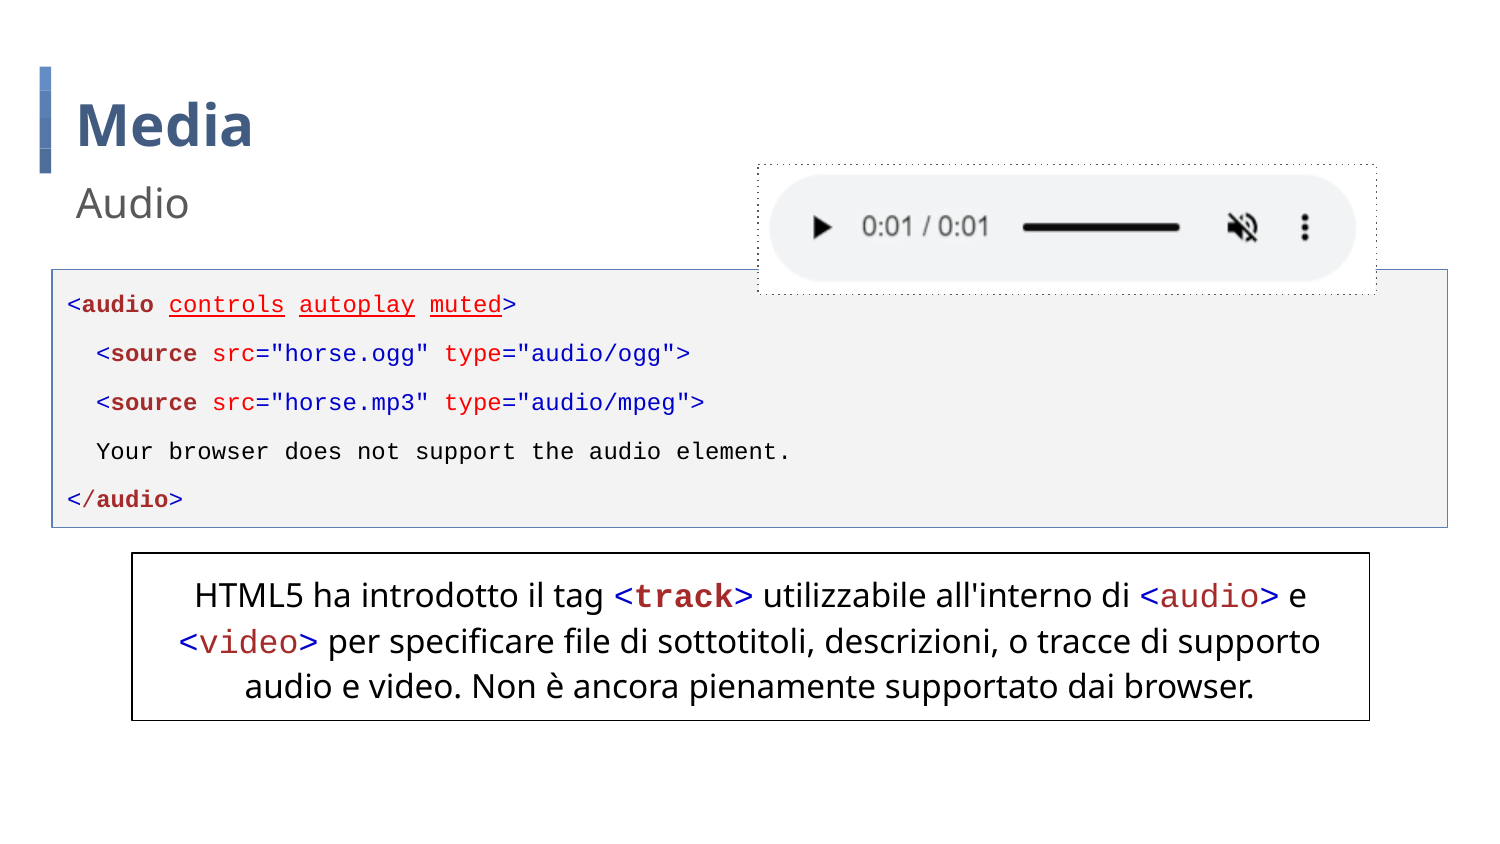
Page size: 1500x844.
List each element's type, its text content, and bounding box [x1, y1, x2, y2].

picture [758, 165, 1376, 295]
subtitle Audio [60, 154, 400, 228]
title Media [60, 72, 544, 167]
text_box <audio controls autoplay muted> <source src="horse.ogg" type="audio/ogg"> <source src="horse.mp3" type="audio/mpeg"> Your browser does not support the audio element. </audio> [52, 269, 1448, 528]
text_box HTML5 ha introdotto il tag <track> utilizzabile all'interno di <audio> e <video> per specificare file di sottotitoli, descrizioni, o tracce di supporto audio e video. Non è ancora pienamente supportato dai browser. [131, 552, 1370, 721]
